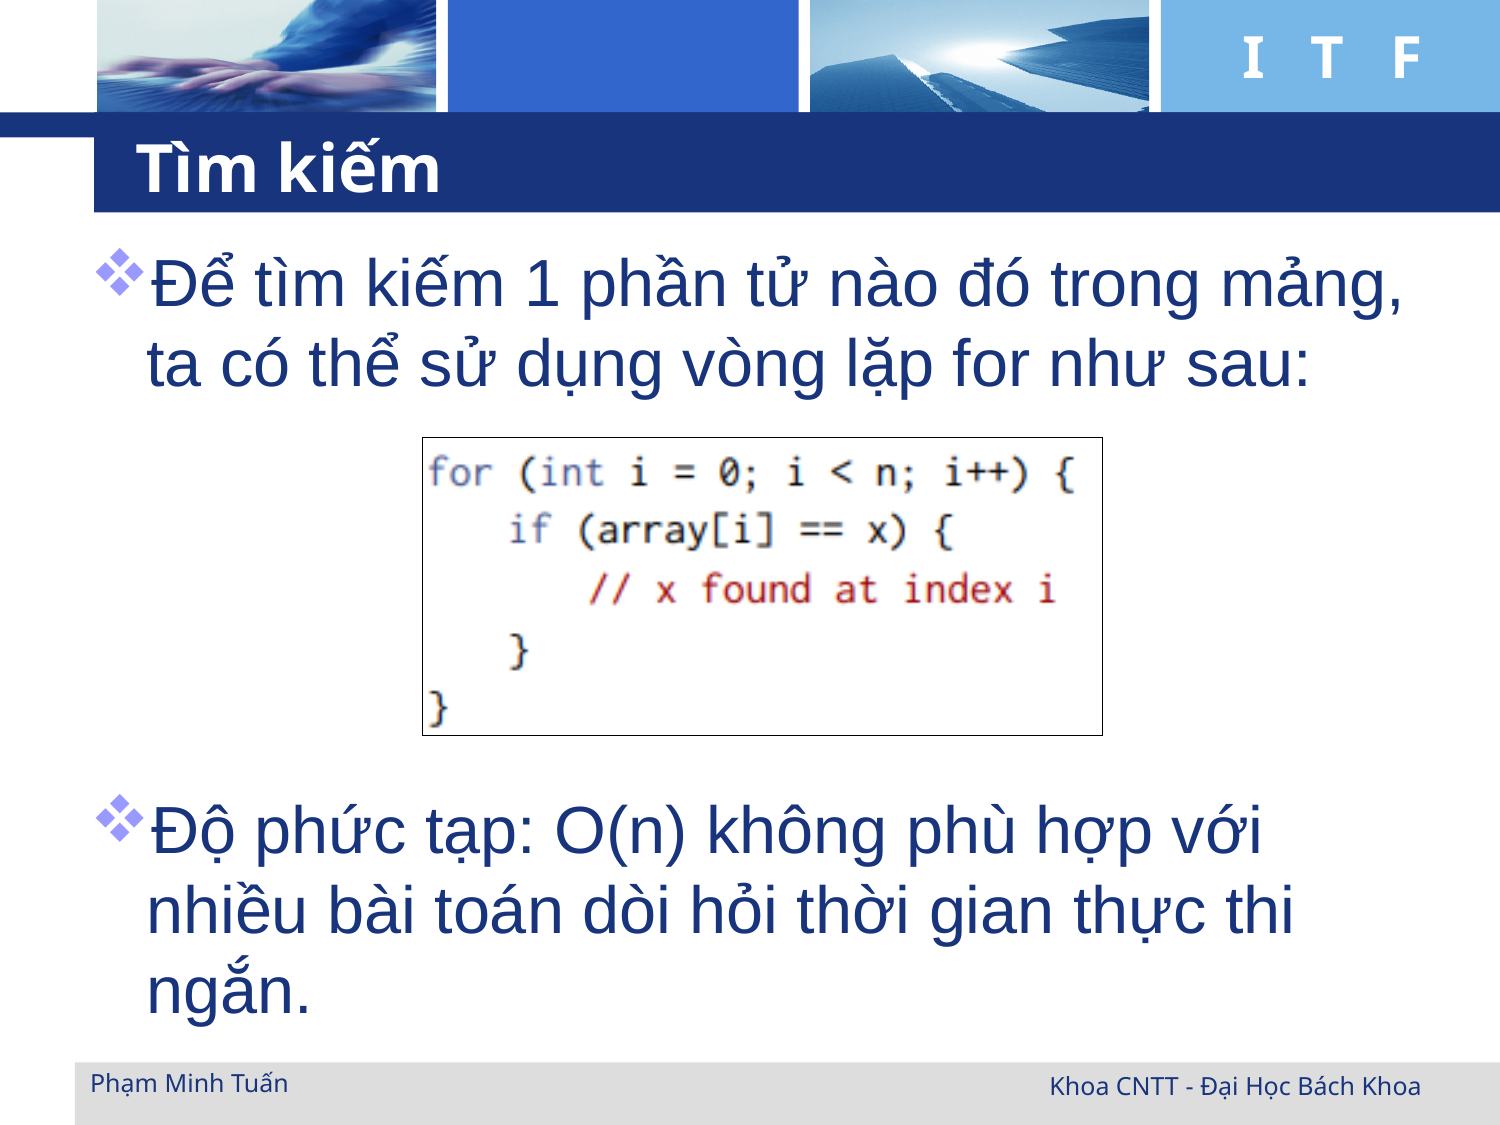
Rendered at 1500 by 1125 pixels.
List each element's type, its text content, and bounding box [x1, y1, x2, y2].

picture [97, 0, 437, 112]
slide_number Phạm Minh Tuấn [75, 1059, 425, 1113]
picture [810, 0, 1150, 112]
list Để tìm kiếm 1 phần tử nào đó trong mảng, ta có thể sử dụng vòng lặp for như sau: Độ phức tạp: O(n) không phù hợp với nhiều bài toán dòi hỏi thời gian thực thi ngắn. [75, 232, 1425, 1034]
footer Khoa CNTT - Đại Học Bách Khoa [962, 1062, 1438, 1116]
title Tìm kiếm [120, 120, 1400, 213]
picture [422, 437, 1103, 736]
